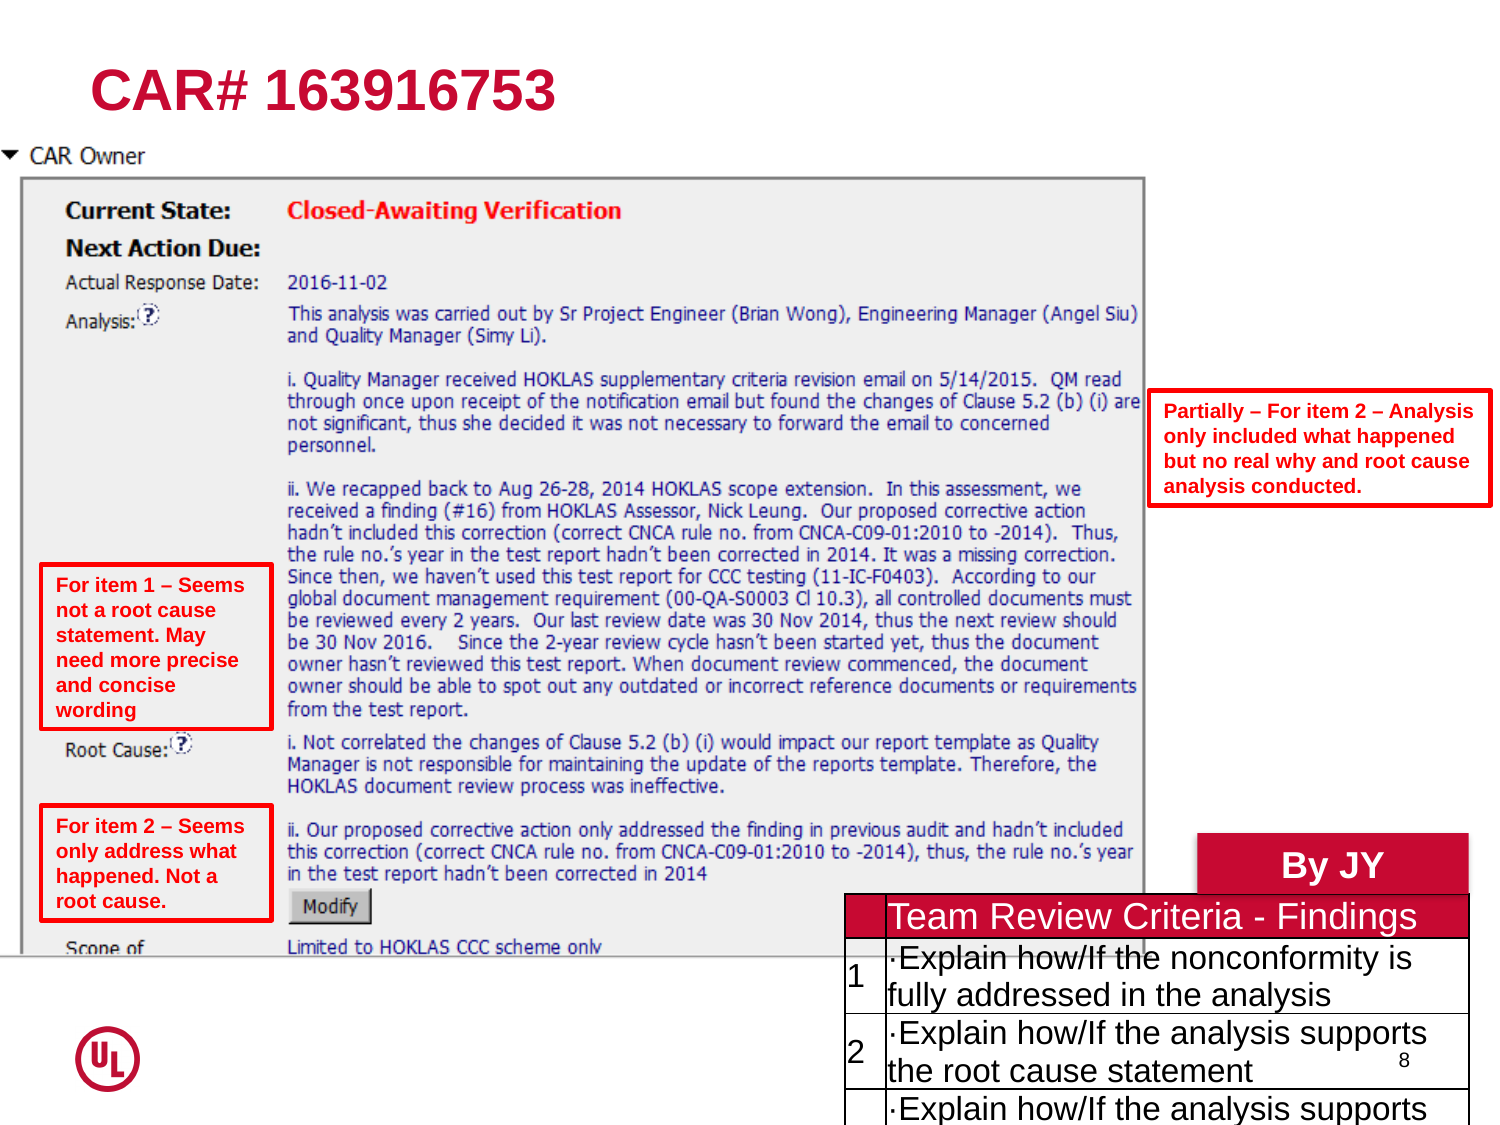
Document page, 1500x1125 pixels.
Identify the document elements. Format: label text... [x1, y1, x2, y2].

table_cell ·Explain how/If the analysis supports the root cause statement [887, 1014, 1468, 1088]
table_cell 2 [846, 1014, 885, 1088]
table_cell ·Explain how/If the nonconformity is fully addressed in the analysis [887, 939, 1468, 1013]
table_cell 1 [846, 966, 885, 1013]
title CAR# 163916753 [75, 45, 1425, 233]
picture [0, 130, 1152, 959]
table_header Team Review Criteria - Findings [1155, 895, 1468, 937]
table_cell ·Explain how/If the analysis supports the Scope of Nonconformance statement [887, 1090, 1468, 1125]
picture [75, 1026, 140, 1092]
text_box Partially – For item 2 – Analysis only included what happened but no real why and root cause analysis conducted. [1155, 390, 1491, 506]
text_box By JY [1197, 832, 1469, 895]
table_cell 3 [846, 1090, 885, 1125]
